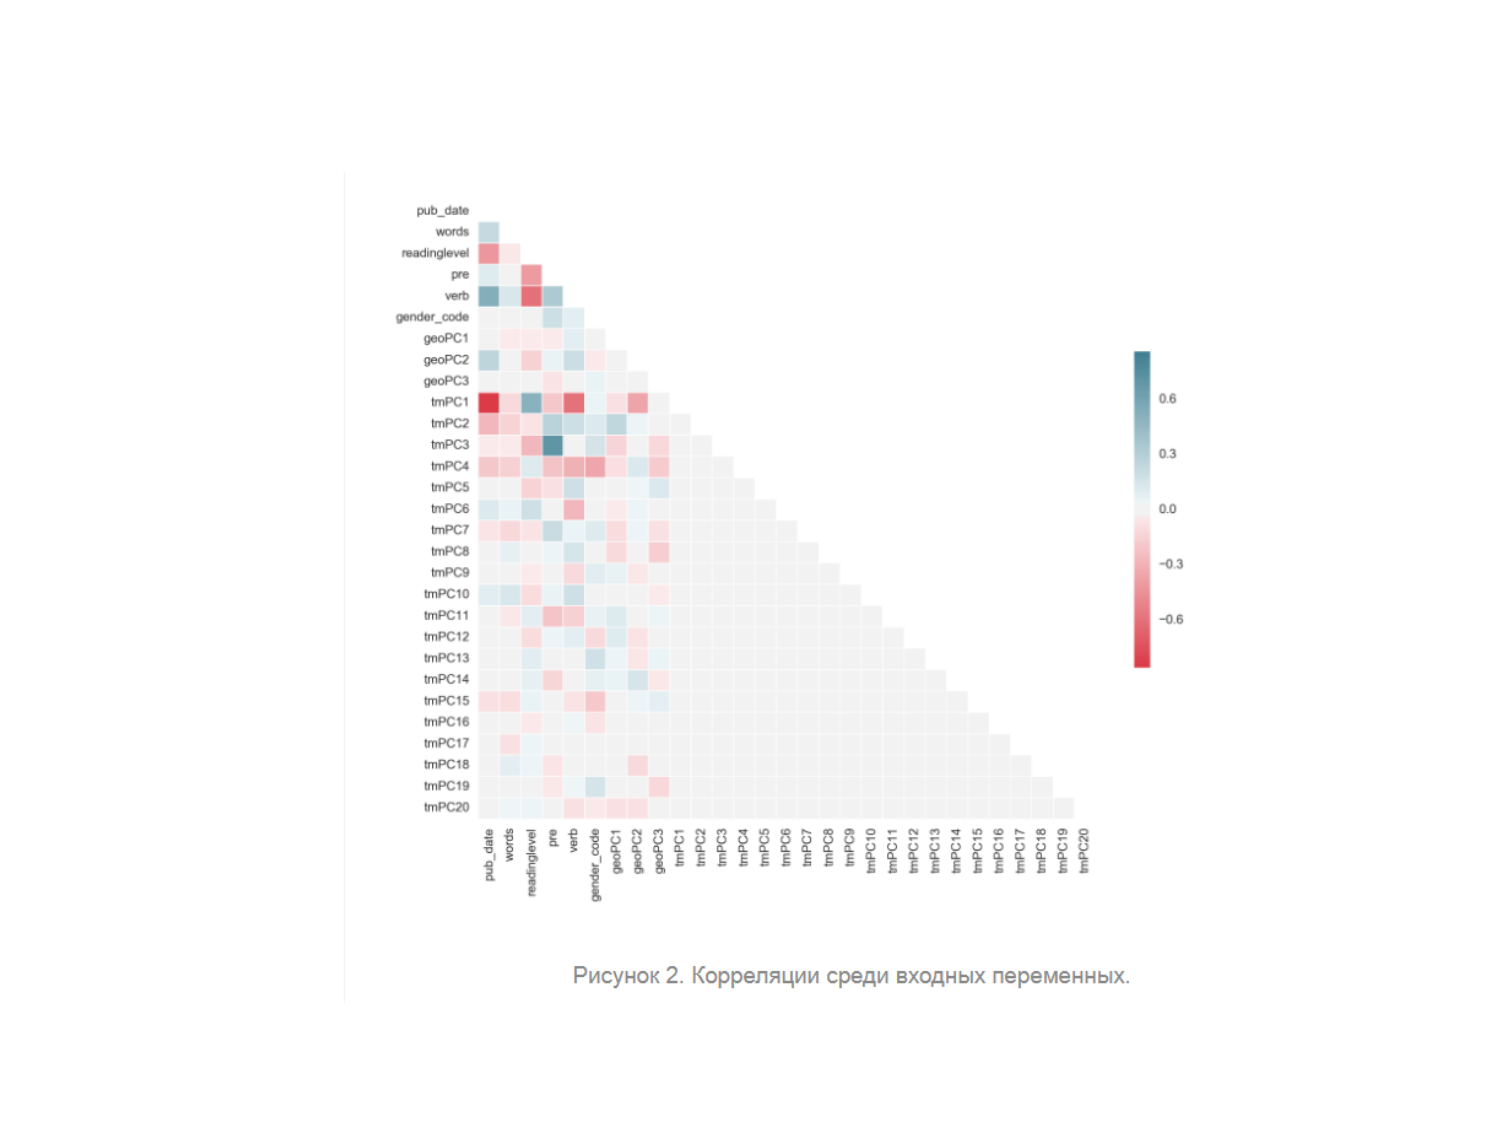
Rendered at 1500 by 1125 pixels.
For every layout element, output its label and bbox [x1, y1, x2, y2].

list [312, 172, 1276, 1003]
